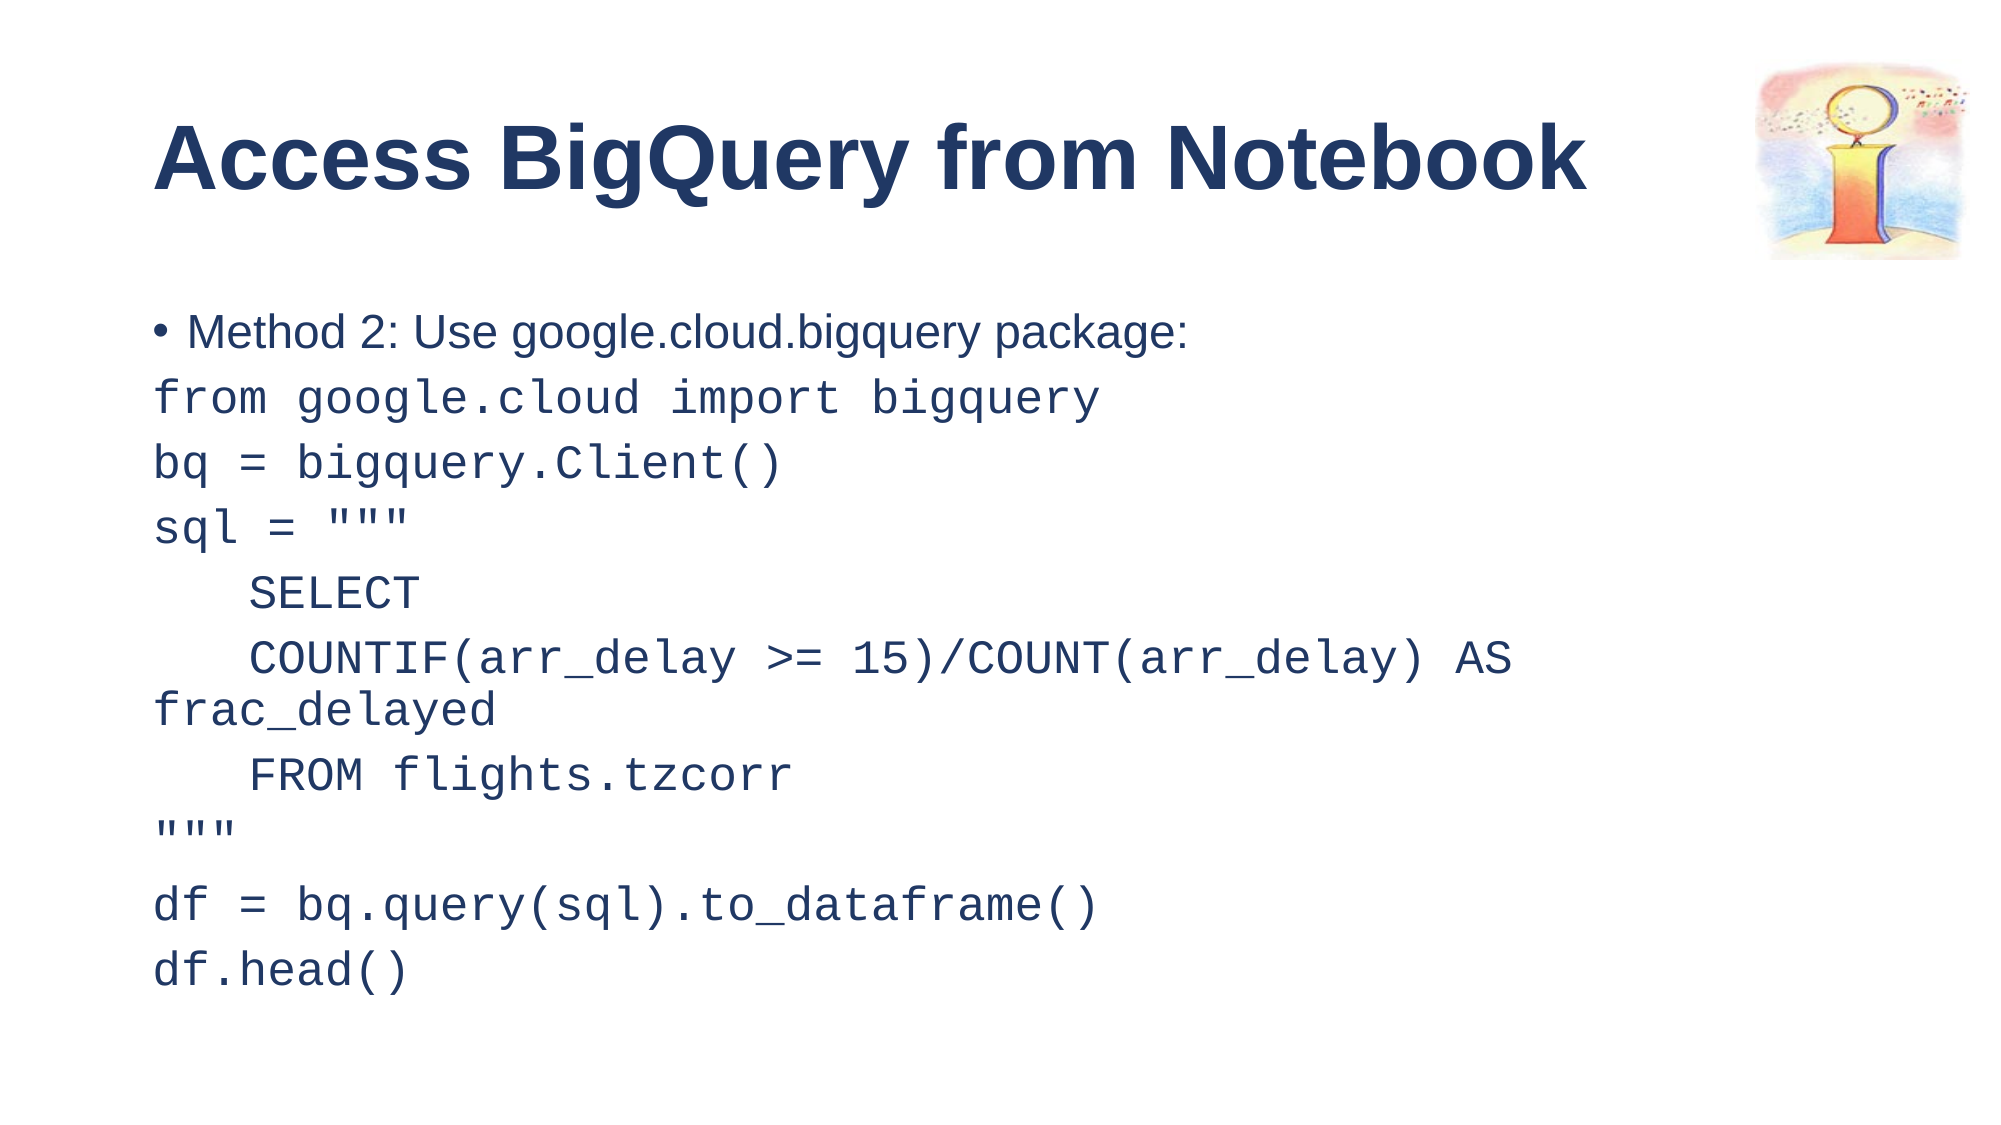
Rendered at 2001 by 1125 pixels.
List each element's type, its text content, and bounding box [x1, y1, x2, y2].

picture [1755, 59, 1970, 260]
title Access BigQuery from Notebook [137, 59, 1718, 260]
list Method 2: Use google.cloud.bigquery package: from google.cloud import bigquery bq = bigquery.Client() sql = """ SELECT COUNTIF(arr_delay >= 15)/COUNT(arr_delay) AS frac_delayed FROM flights.tzcorr """ df = bq.query(sql).to_dataframe() df.head() [137, 299, 1863, 1014]
